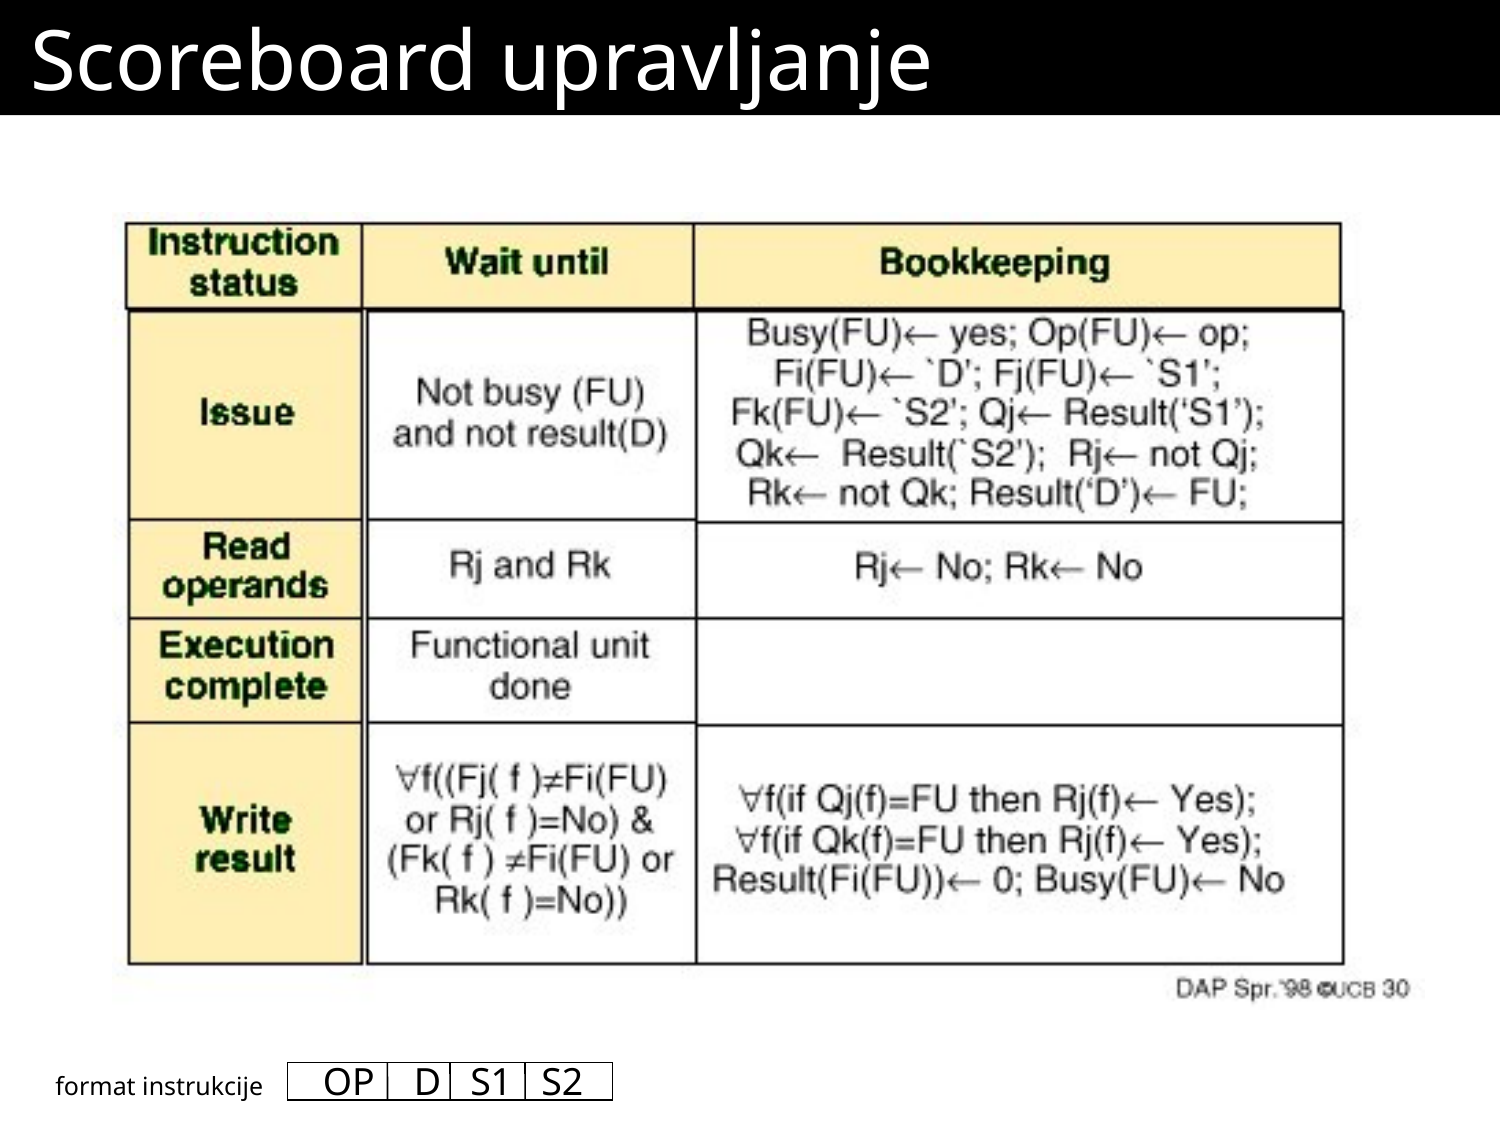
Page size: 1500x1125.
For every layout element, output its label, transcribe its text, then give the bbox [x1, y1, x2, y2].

title Scoreboard upravljanje [0, 0, 1500, 116]
text_box format instrukcije [40, 1062, 279, 1108]
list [112, 212, 1426, 1011]
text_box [287, 1049, 613, 1111]
